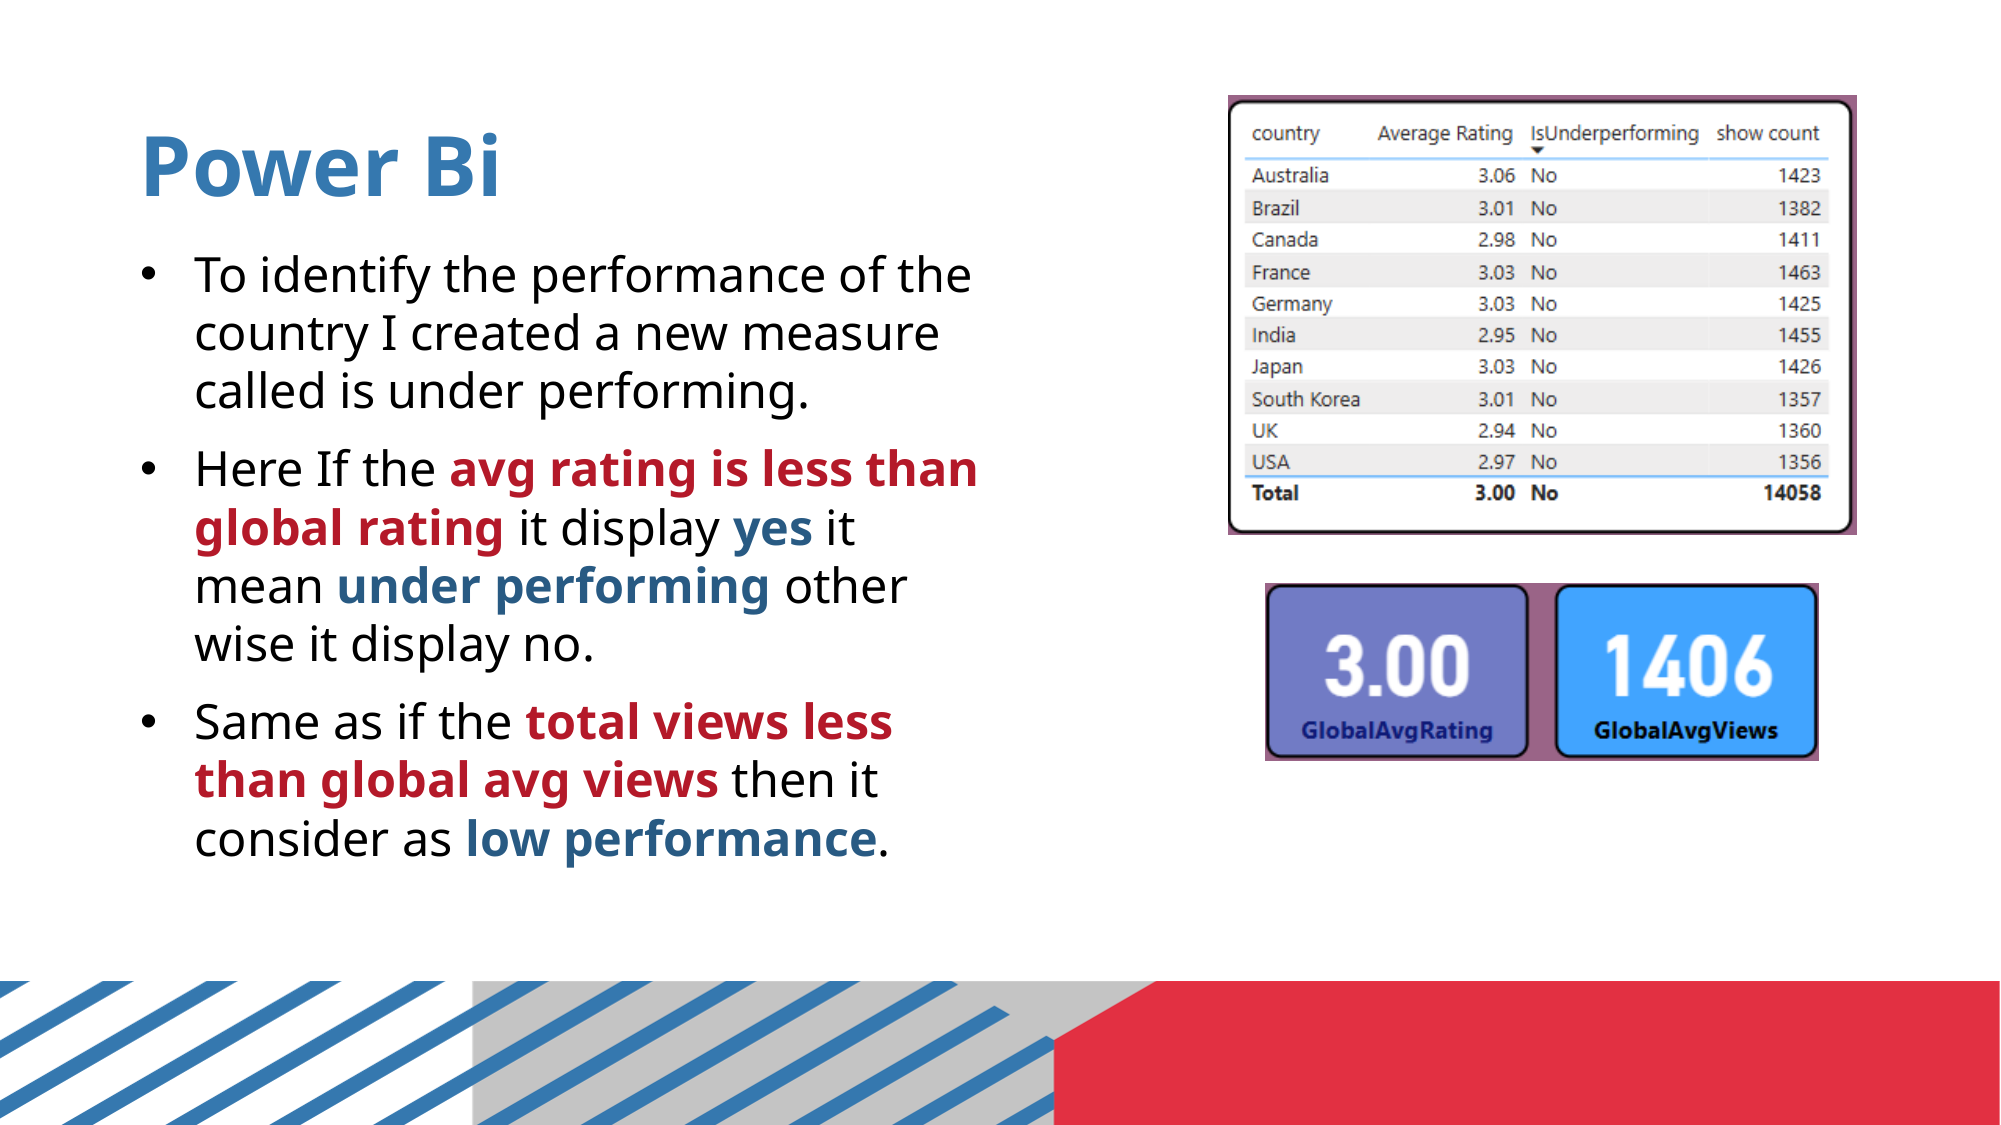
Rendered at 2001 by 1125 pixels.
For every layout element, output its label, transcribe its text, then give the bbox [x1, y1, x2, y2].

picture [1228, 95, 1857, 535]
list To identify the performance of the country I created a new measure called is under performing. Here If the avg rating is less than global rating it display yes it mean under performing other wise it display no. Same as if the total views less than global avg views then it consider as low performance. [125, 236, 1000, 919]
title Power Bi [125, 117, 1000, 230]
picture [1265, 583, 1819, 761]
picture [0, 981, 2000, 1125]
